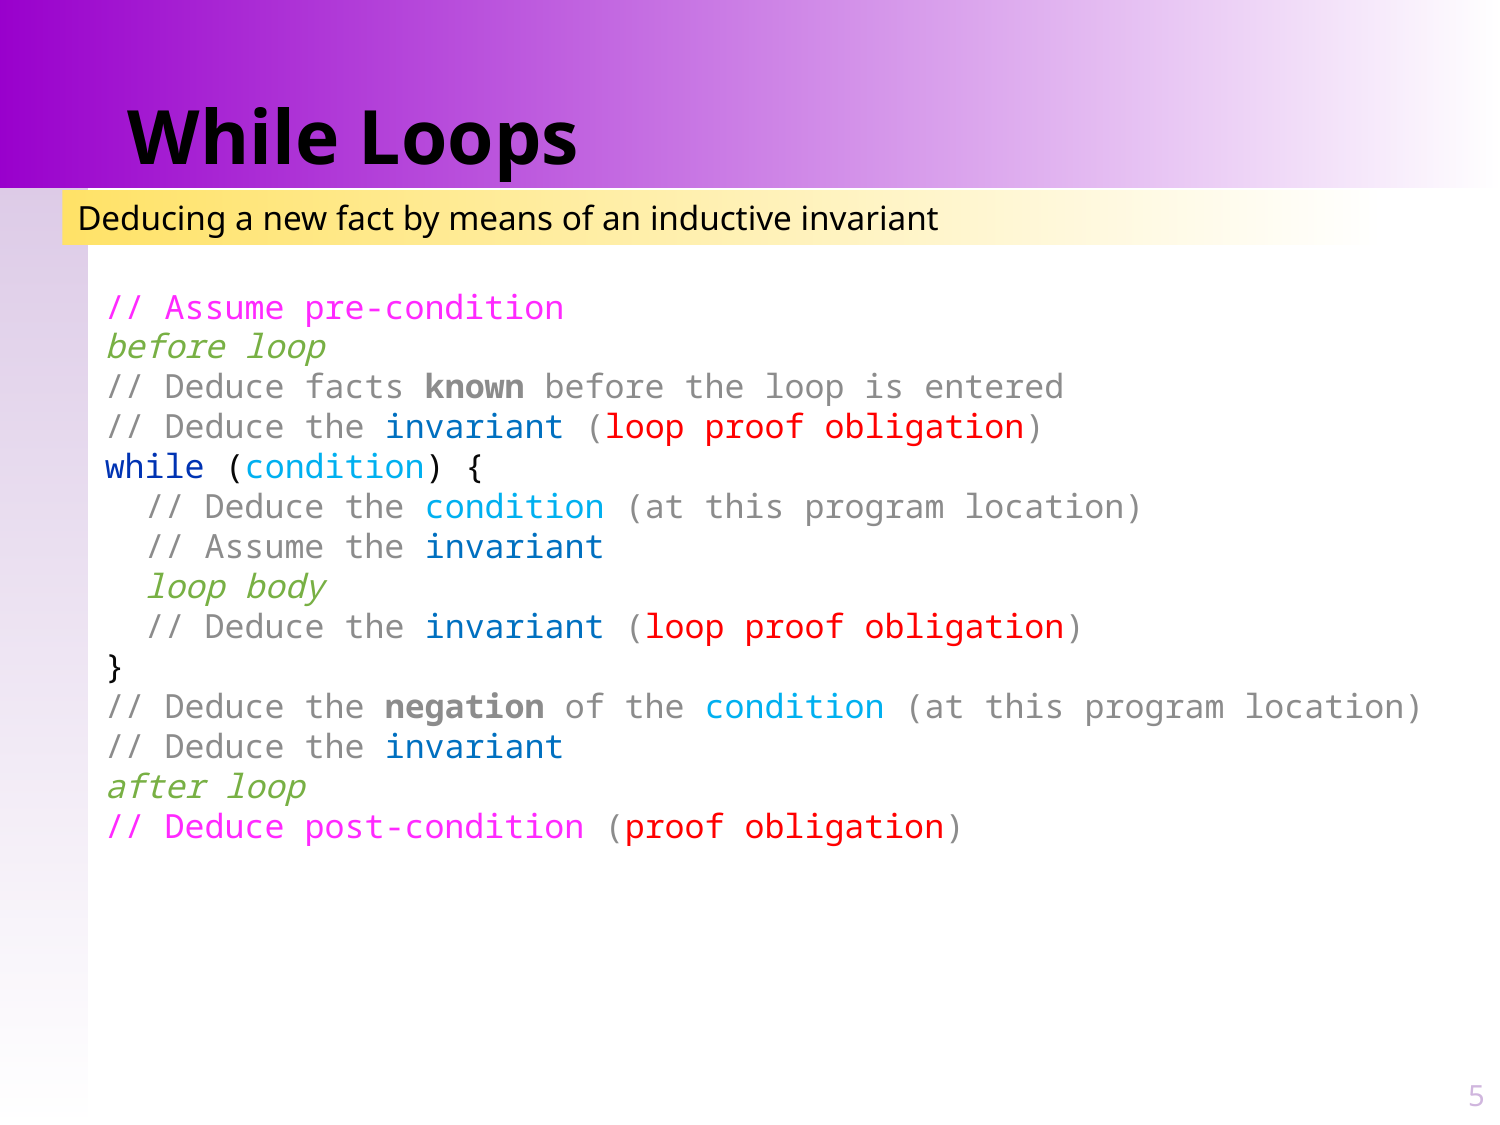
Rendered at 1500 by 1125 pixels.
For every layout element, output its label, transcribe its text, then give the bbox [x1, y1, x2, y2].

slide_number 5 [1424, 1049, 1500, 1125]
text_box // Assume pre-condition before loop // Deduce facts known before the loop is entered // Deduce the invariant (loop proof obligation) while (condition) { // Deduce the condition (at this program location) // Assume the invariant loop body // Deduce the invariant (loop proof obligation) } // Deduce the negation of the condition (at this program location) // Deduce the invariant after loop // Deduce post-condition (proof obligation) [90, 278, 1450, 853]
text_box Deducing a new fact by means of an inductive invariant [62, 190, 1378, 245]
title While Loops [112, 0, 1451, 188]
